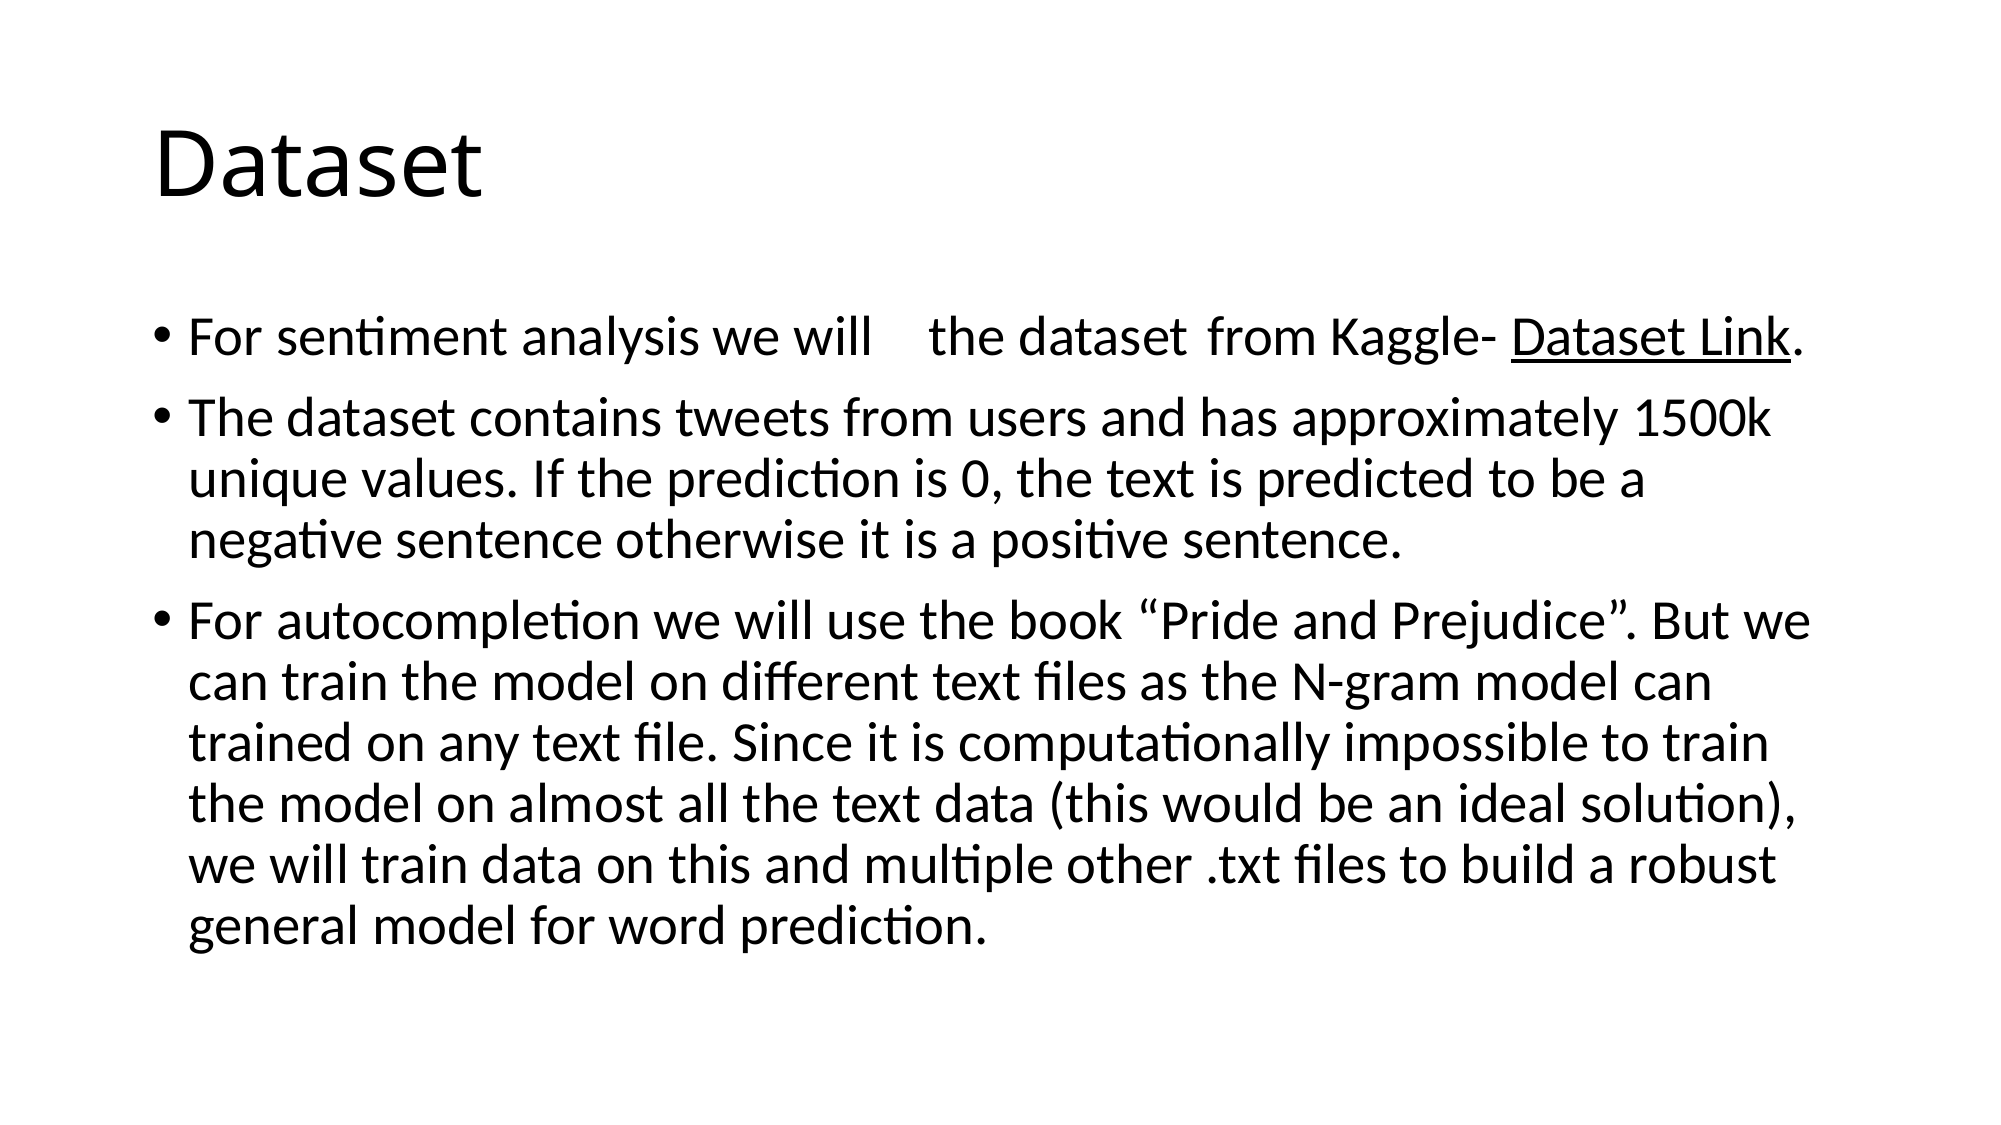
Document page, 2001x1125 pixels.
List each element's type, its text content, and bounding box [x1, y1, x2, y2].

title Dataset [137, 58, 1863, 276]
list For sentiment analysis we will the dataset from Kaggle- Dataset Link. The dataset contains tweets from users and has approximately 1500k unique values. If the prediction is 0, the text is predicted to be a negative sentence otherwise it is a positive sentence. For autocompletion we will use the book “Pride and Prejudice”. But we can train the model on different text files as the N-gram model can trained on any text file. Since it is computationally impossible to train the model on almost all the text data (this would be an ideal solution), we will train data on this and multiple other .txt files to build a robust general model for word prediction. [137, 299, 1863, 1014]
